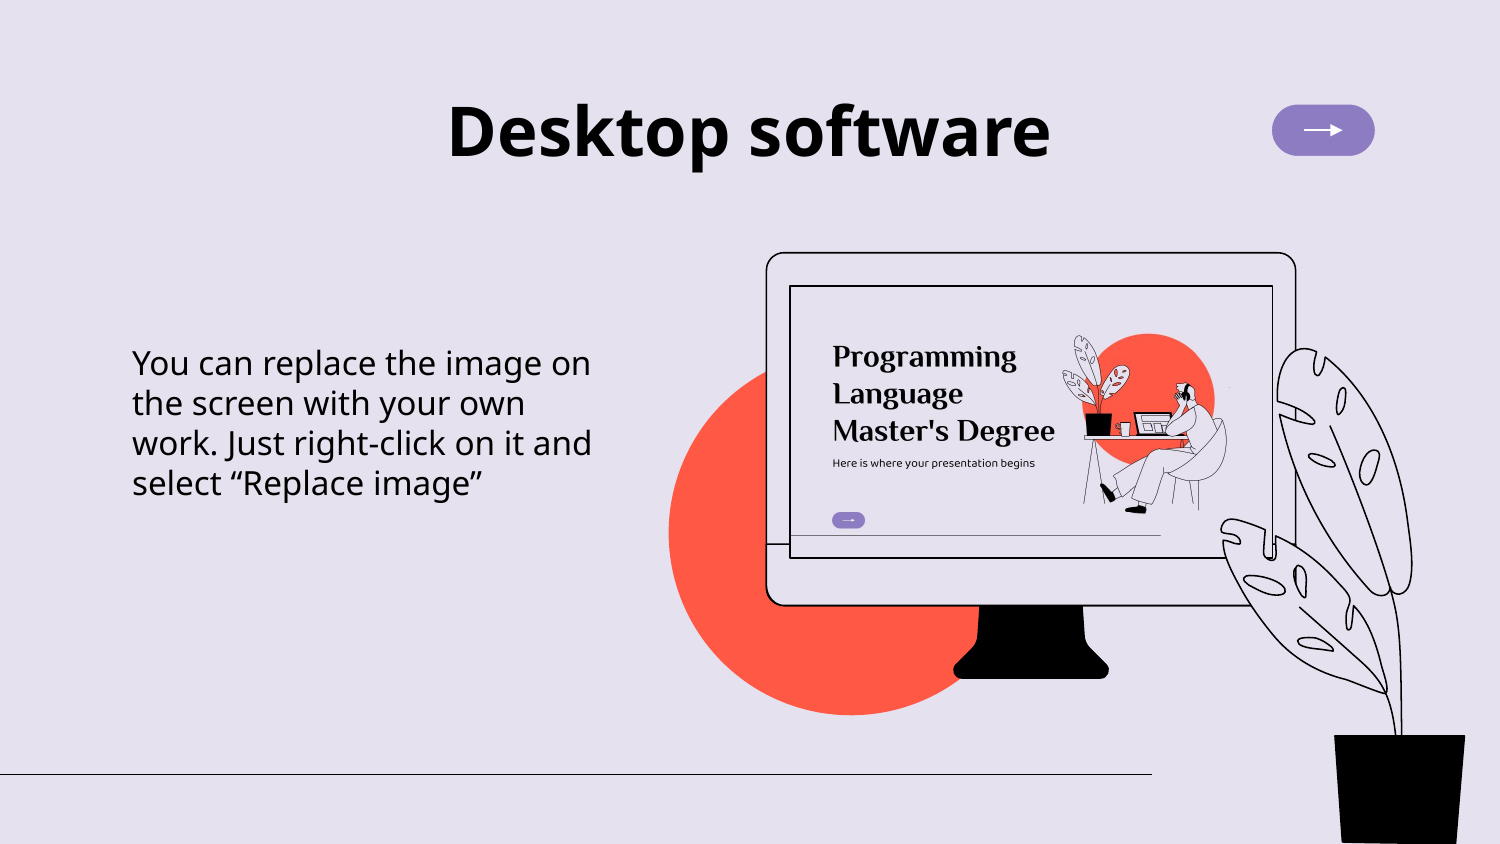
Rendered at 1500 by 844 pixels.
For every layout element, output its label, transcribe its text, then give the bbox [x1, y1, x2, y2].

subtitle You can replace the image on the screen with your own work. Just right-click on it and select “Replace image” [116, 332, 620, 511]
picture [790, 286, 1272, 558]
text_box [1219, 348, 1465, 844]
title Desktop software [116, 72, 1383, 167]
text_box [766, 252, 1296, 679]
text_box [668, 374, 949, 716]
